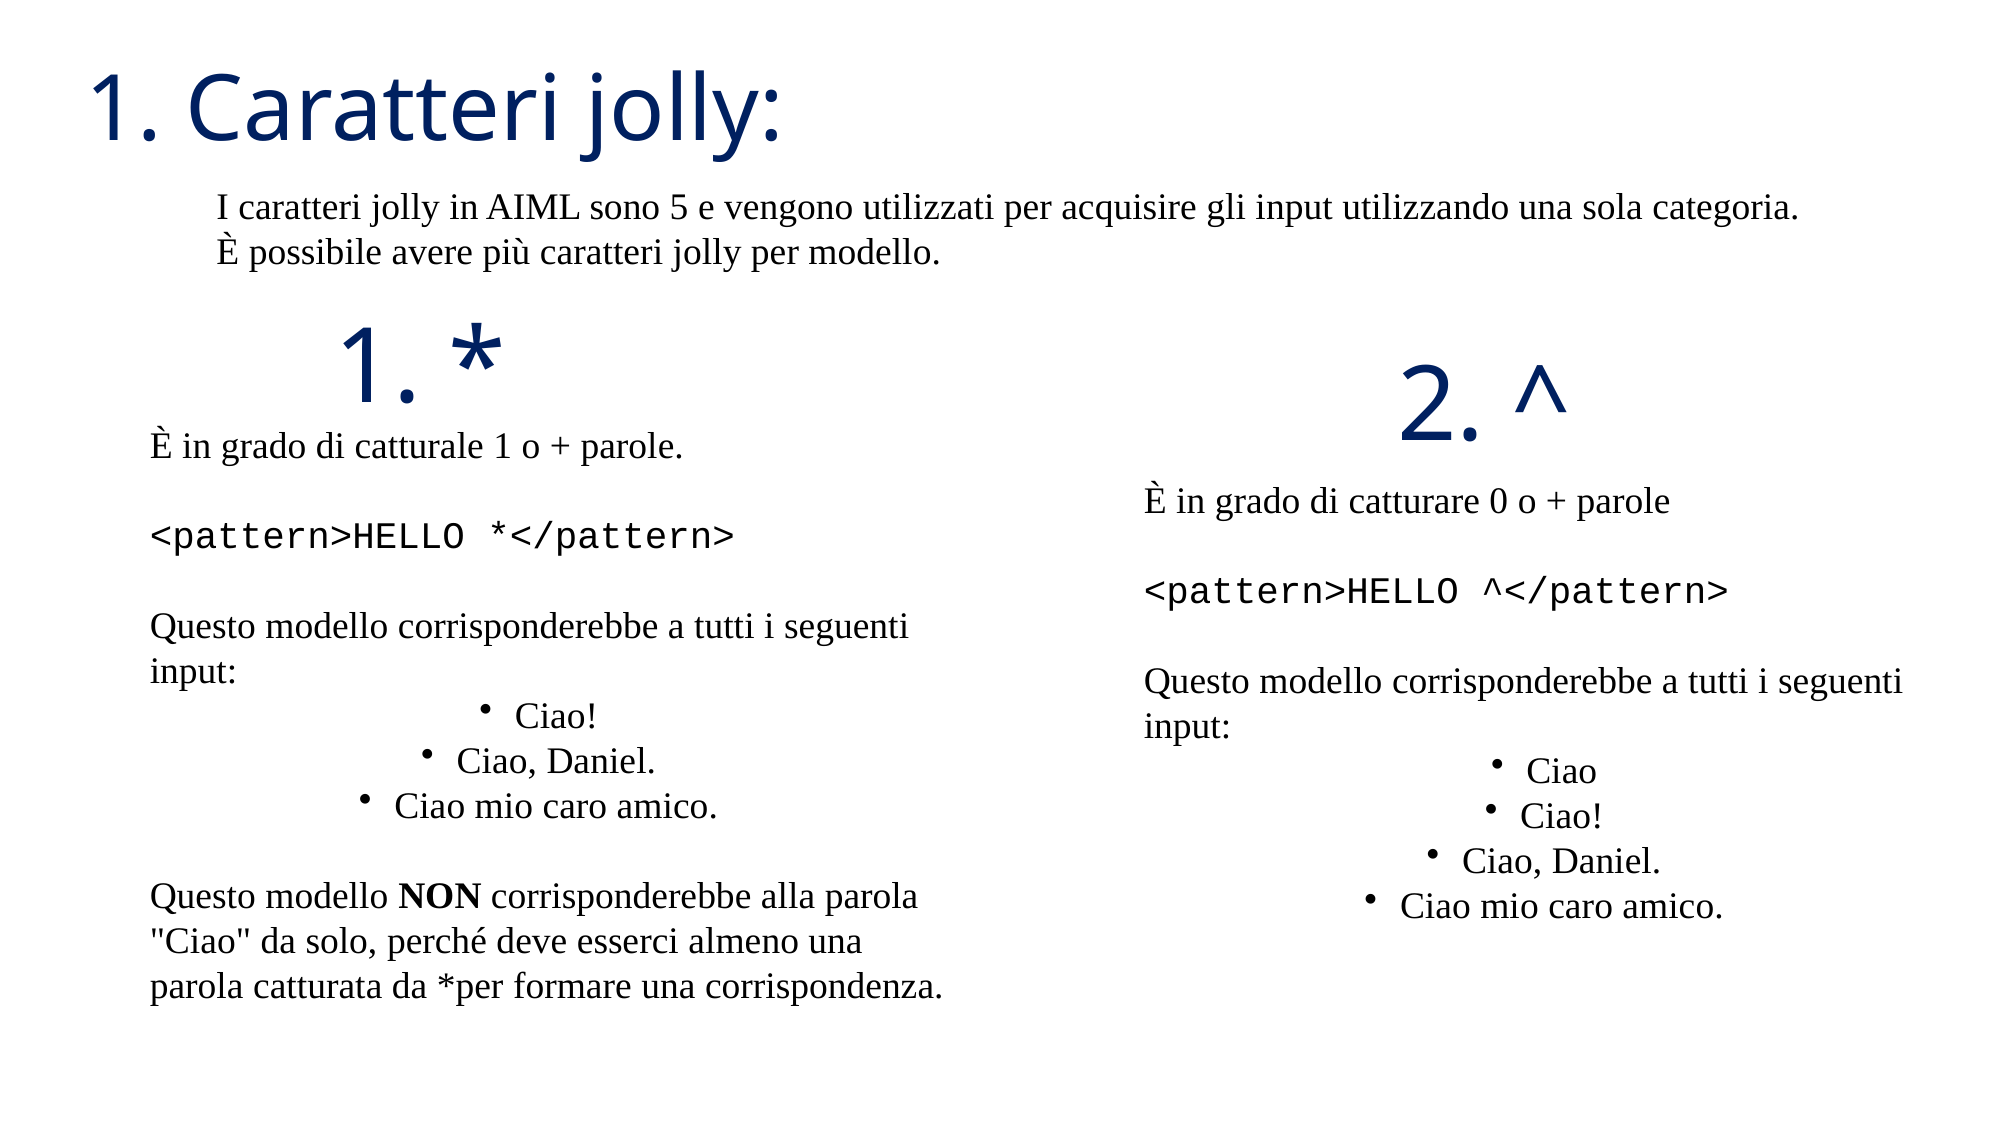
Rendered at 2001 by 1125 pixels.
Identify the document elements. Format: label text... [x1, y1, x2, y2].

text_box È in grado di catturare 0 o + parole <pattern>HELLO ^</pattern> Questo modello corrisponderebbe a tutti i seguenti input: Ciao Ciao! Ciao, Daniel. Ciao mio caro amico. [1129, 468, 1982, 934]
text_box I caratteri jolly in AIML sono 5 e vengono utilizzati per acquisire gli input utilizzando una sola categoria. È possibile avere più caratteri jolly per modello. [201, 175, 1854, 280]
text_box 1. * [319, 306, 572, 432]
title 1. Caratteri jolly: [70, 46, 866, 176]
text_box 2. ^ [1382, 343, 1594, 469]
text_box È in grado di catturale 1 o + parole. <pattern>HELLO *</pattern> Questo modello corrisponderebbe a tutti i seguenti input: Ciao! Ciao, Daniel. Ciao mio caro amico. Questo modello NON corrisponderebbe alla parola "Ciao" da solo, perché deve esserci almeno una parola catturata da *per formare una corrispondenza. [135, 368, 965, 1059]
